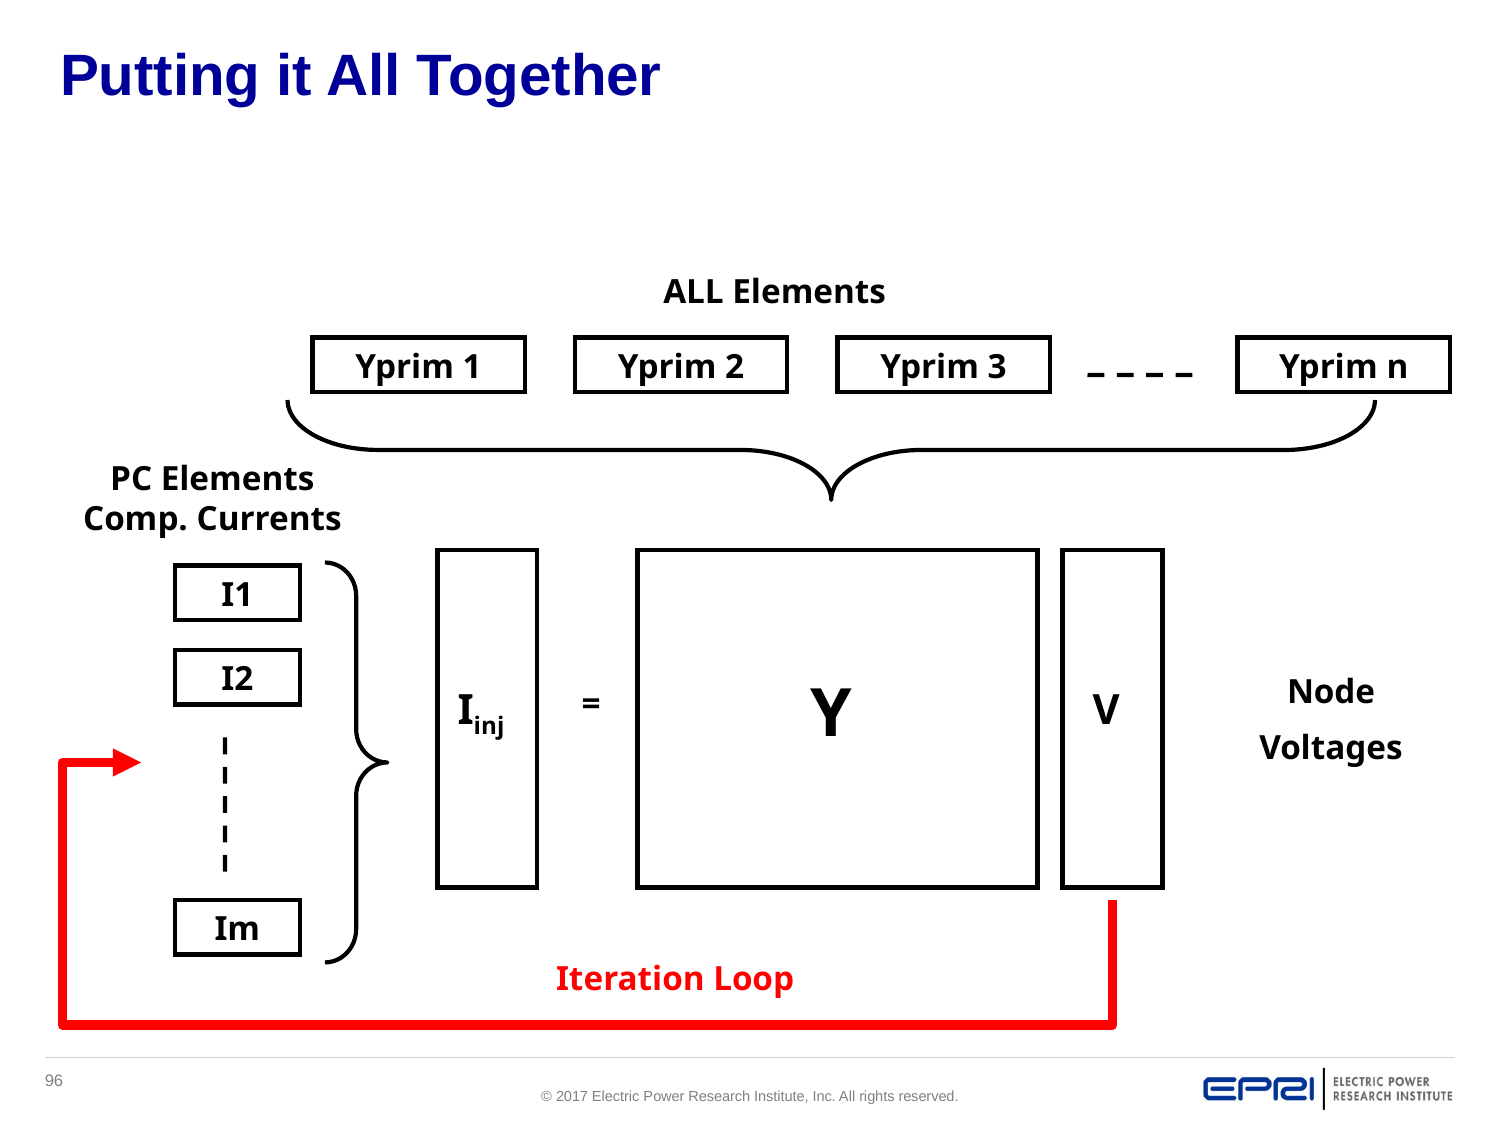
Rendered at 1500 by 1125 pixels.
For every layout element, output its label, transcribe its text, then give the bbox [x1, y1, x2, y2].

text_box Yprim 1 [312, 337, 525, 393]
text_box [324, 562, 388, 792]
text_box [1062, 549, 1163, 675]
text_box I1 [174, 565, 300, 621]
text_box [637, 549, 1038, 888]
text_box [62, 756, 1113, 1026]
text_box Yprim 3 [837, 337, 1050, 393]
picture [1200, 1064, 1455, 1113]
text_box [437, 549, 538, 675]
text_box Yprim 2 [574, 337, 788, 393]
text_box Y [749, 662, 913, 758]
text_box PC Elements Comp. Currents [62, 449, 363, 545]
text_box Iteration Loop [500, 949, 850, 1005]
text_box Yprim n [1237, 337, 1450, 393]
text_box Iinj [399, 675, 563, 747]
text_box [1062, 740, 1163, 888]
text_box [437, 747, 538, 818]
text_box I2 [174, 649, 300, 705]
text_box Node Voltages [1224, 662, 1438, 774]
text_box ALL Elements [624, 262, 925, 318]
title Putting it All Together [44, 29, 1456, 151]
text_box V [1024, 675, 1188, 740]
text_box [287, 399, 1375, 500]
text_box = [531, 674, 652, 730]
